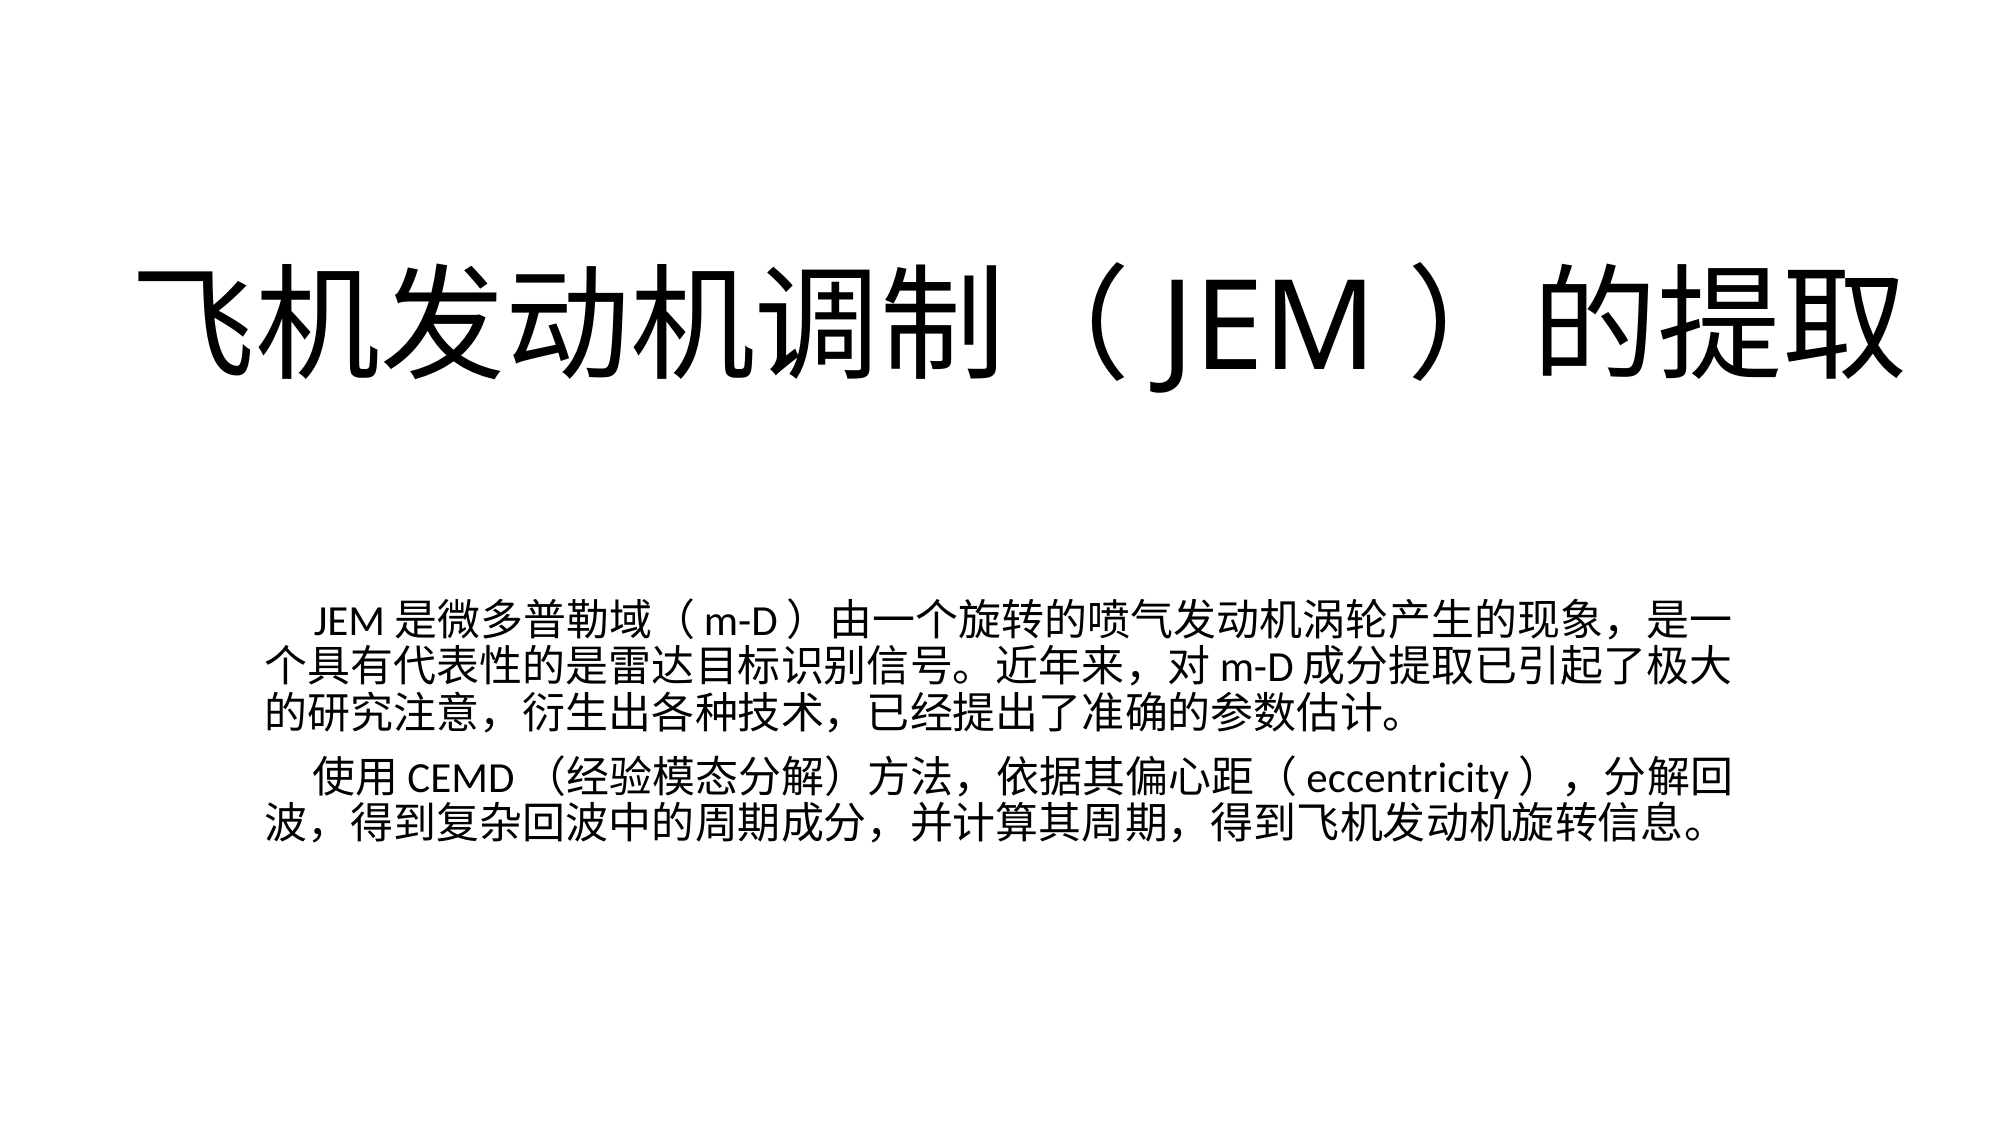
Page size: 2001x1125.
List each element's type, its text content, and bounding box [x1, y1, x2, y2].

title 飞机发动机调制（JEM）的提取 [89, 12, 1949, 405]
subtitle JEM是微多普勒域（m-D）由一个旋转的喷气发动机涡轮产生的现象，是一个具有代表性的是雷达目标识别信号。近年来，对m-D成分提取已引起了极大的研究注意，衍生出各种技术，已经提出了准确的参数估计。 使用CEMD（经验模态分解）方法，依据其偏心距（eccentricity），分解回波，得到复杂回波中的周期成分，并计算其周期，得到飞机发动机旋转信息。 [249, 590, 1750, 863]
